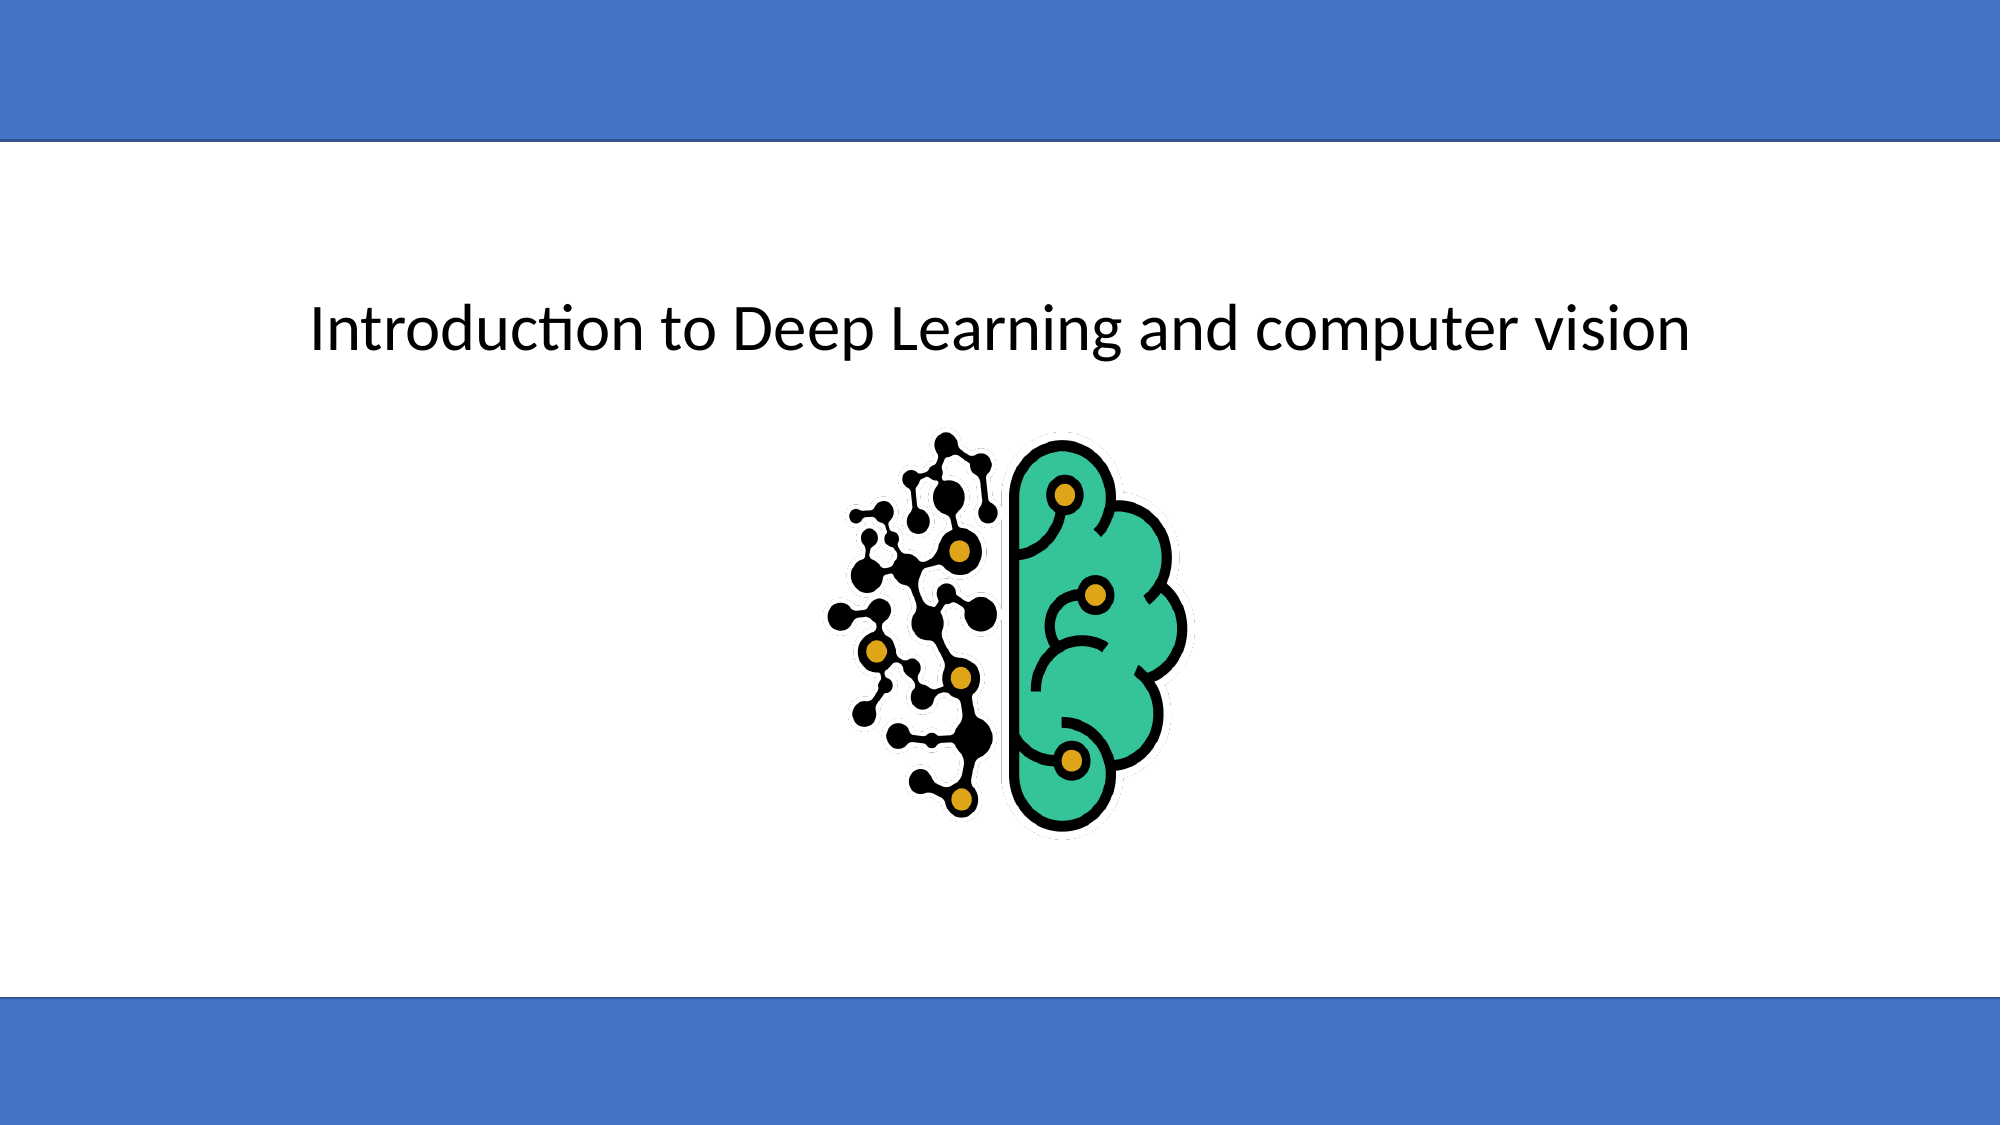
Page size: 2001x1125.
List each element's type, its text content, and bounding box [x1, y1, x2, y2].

text_box Introduction to Deep Learning and computer vision [55, 276, 1962, 371]
picture [722, 347, 1295, 921]
text_box [0, 0, 2000, 142]
text_box [0, 997, 2000, 1125]
